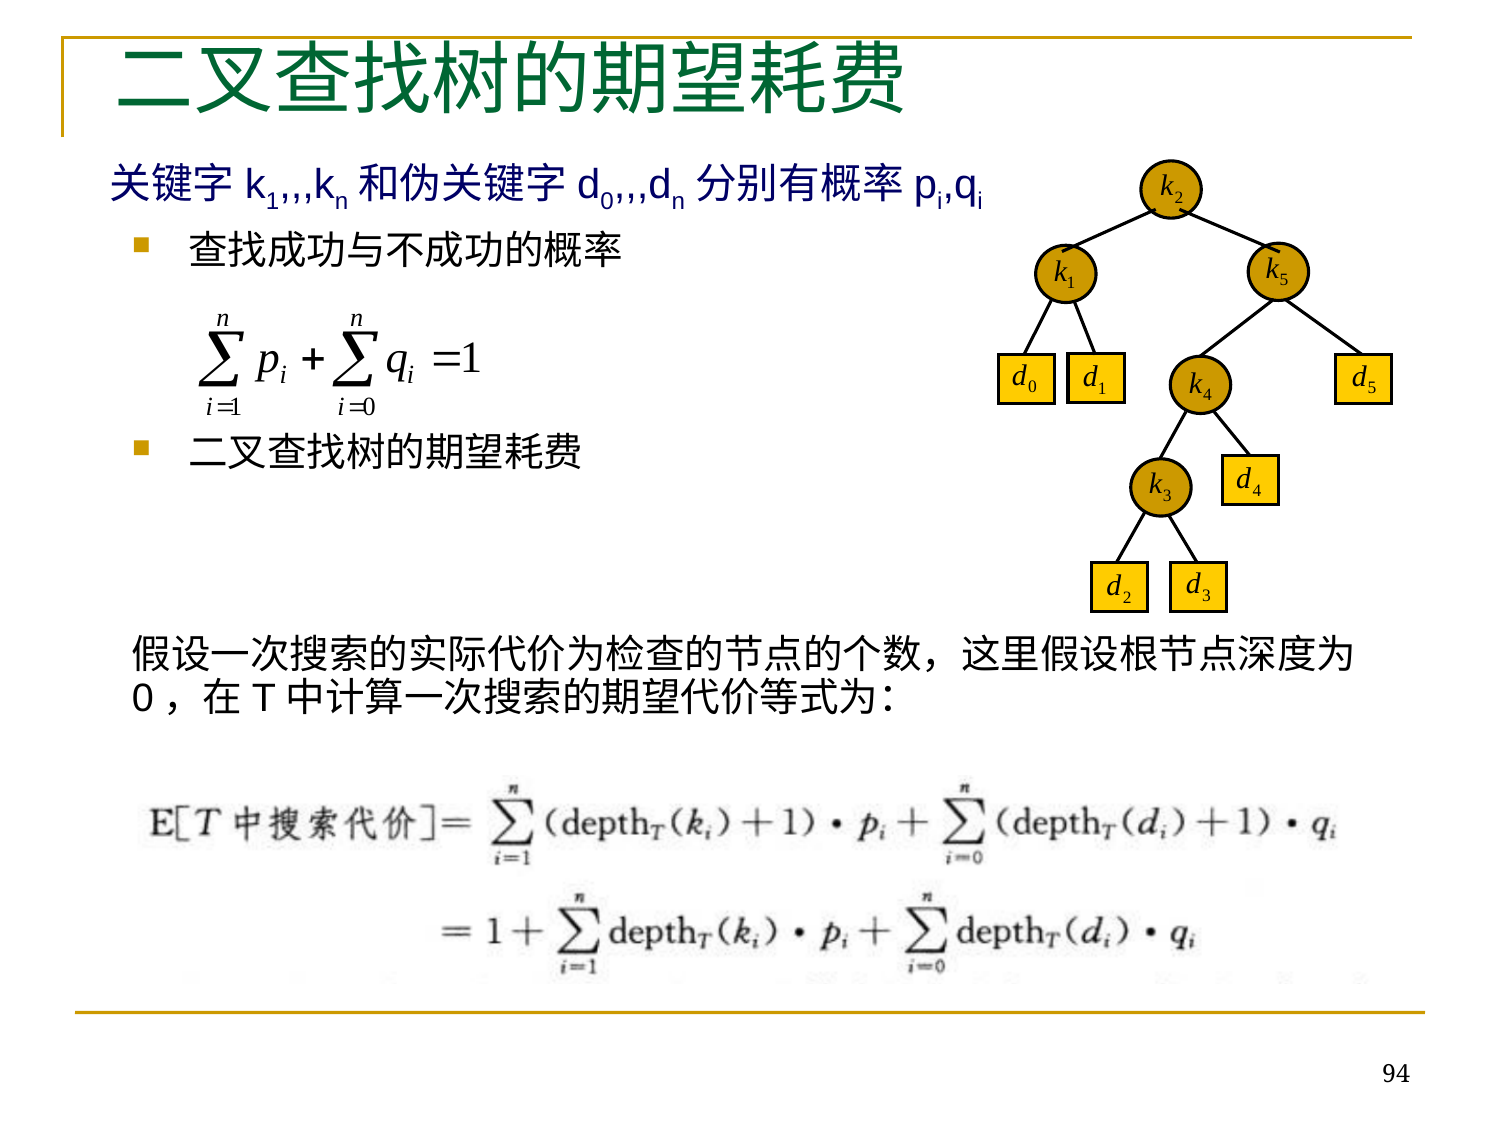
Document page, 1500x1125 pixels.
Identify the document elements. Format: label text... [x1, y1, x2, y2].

picture [111, 775, 1381, 984]
slide_number 94 [1074, 1023, 1426, 1100]
text_box 二叉查找树的期望耗费 [100, 0, 1306, 131]
text_box 关键字k1,,,kn和伪关键字d0,,,dn分别有概率pi,qi [94, 149, 998, 222]
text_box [997, 160, 1393, 612]
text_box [192, 297, 485, 425]
text_box 查找成功与不成功的概率 二叉查找树的期望耗费 假设一次搜索的实际代价为检查的节点的个数，这里假设根节点深度为0，在T中计算一次搜索的期望代价等式为： [117, 222, 1393, 1018]
